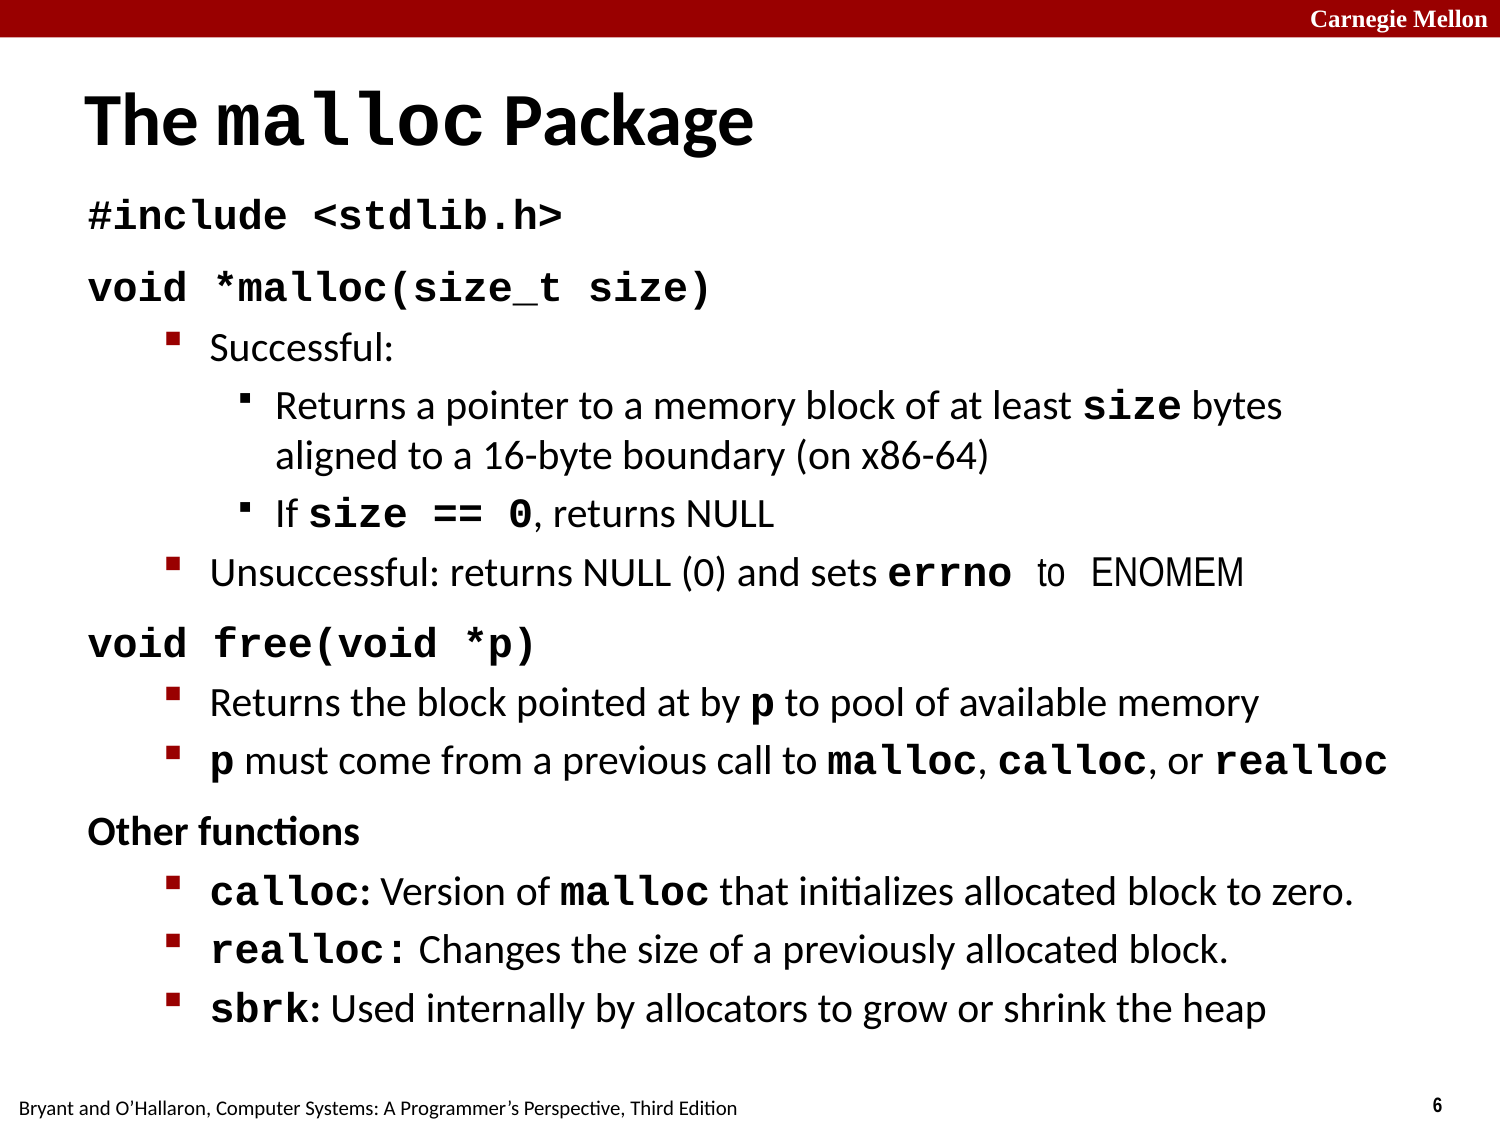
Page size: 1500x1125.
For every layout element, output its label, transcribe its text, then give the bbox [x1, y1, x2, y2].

list #include <stdlib.h> void *malloc(size_t size) Successful: Returns a pointer to a memory block of at least size bytes aligned to a 16-byte boundary (on x86-64) If size == 0, returns NULL Unsuccessful: returns NULL (0) and sets errno to ENOMEM void free(void *p) Returns the block pointed at by p to pool of available memory p must come from a previous call to malloc, calloc, or realloc Other functions calloc: Version of malloc that initializes allocated block to zero. realloc: Changes the size of a previously allocated block. sbrk: Used internally by allocators to grow or shrink the heap [72, 184, 1488, 1085]
title The malloc Package [69, 68, 1045, 163]
